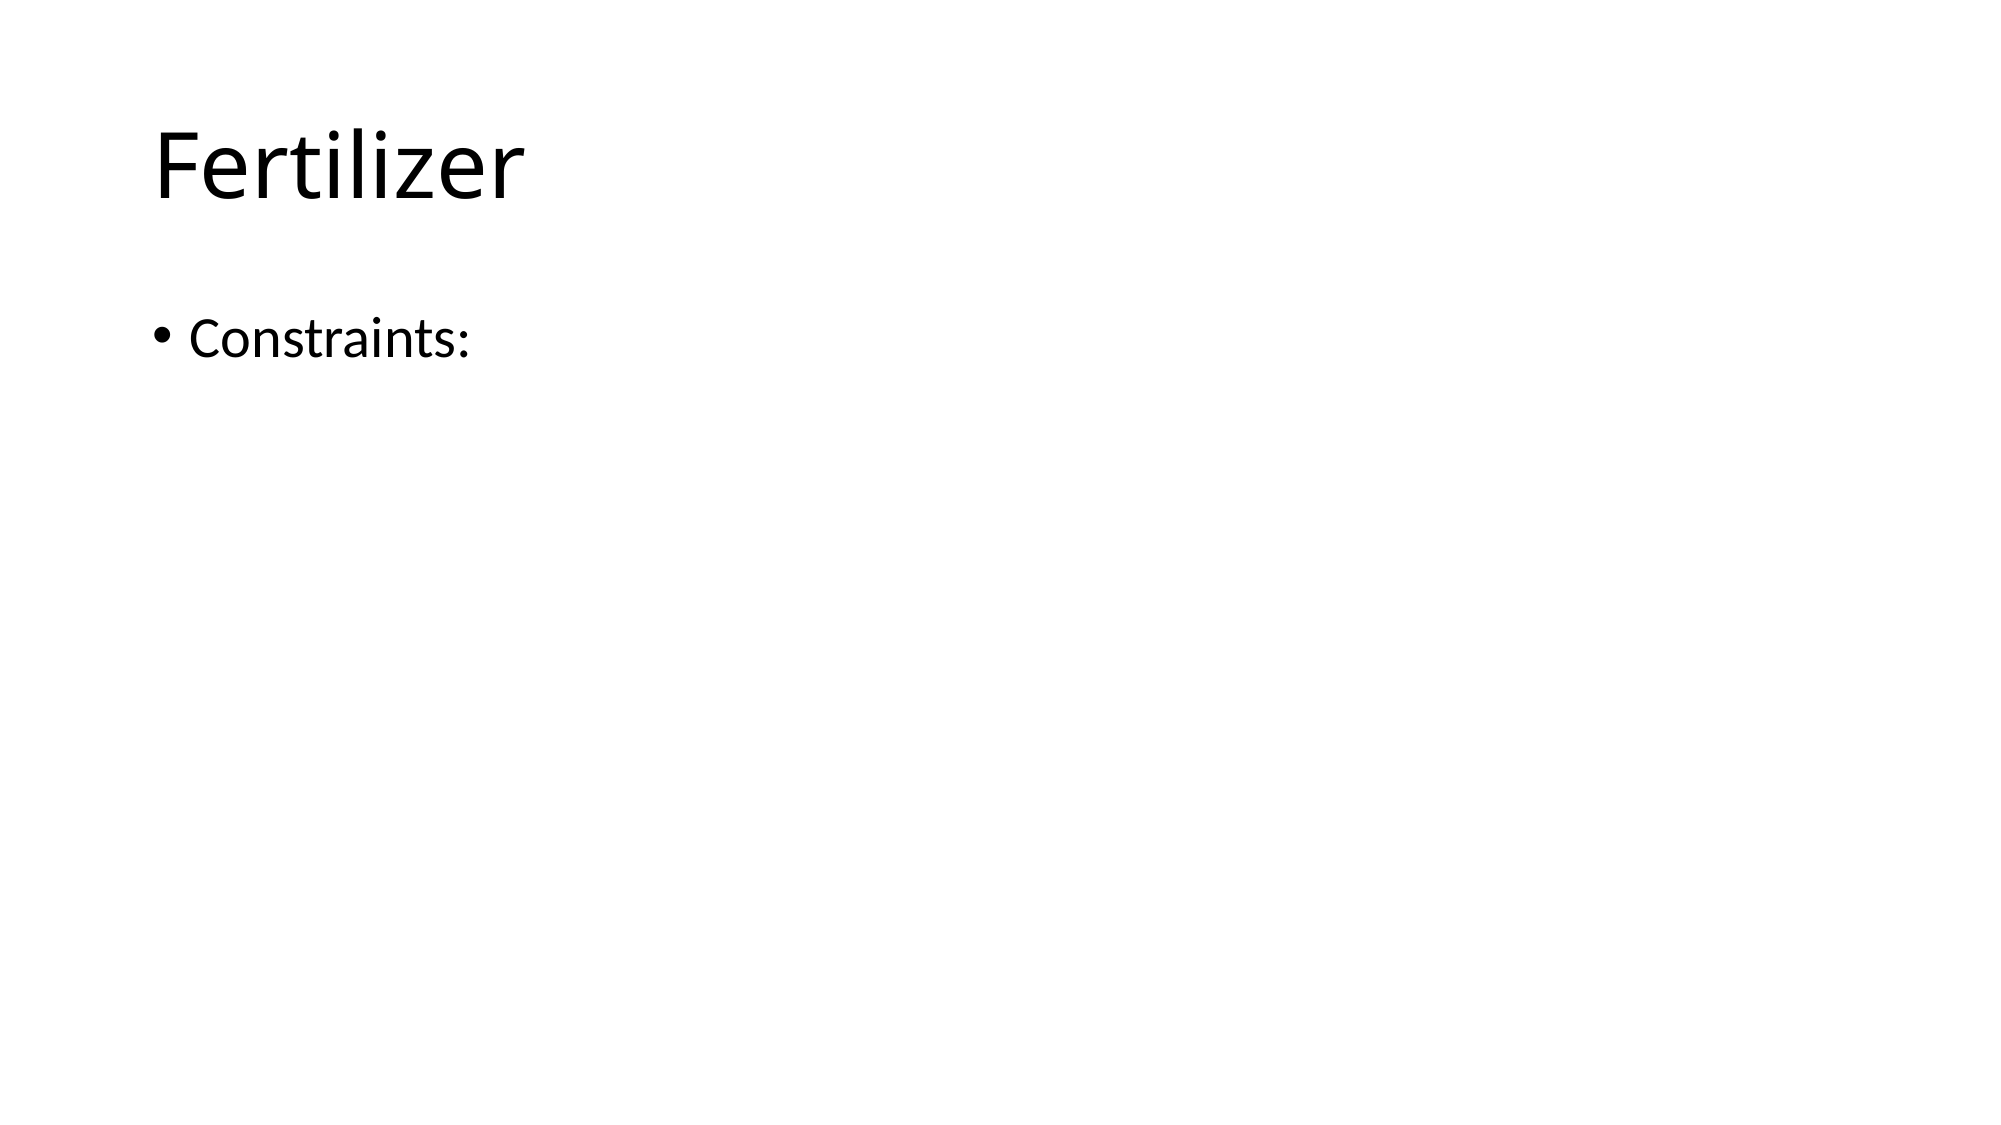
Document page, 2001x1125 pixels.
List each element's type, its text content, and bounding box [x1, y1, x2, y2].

list Constraints: [137, 299, 1863, 1014]
title Fertilizer [137, 59, 1863, 278]
